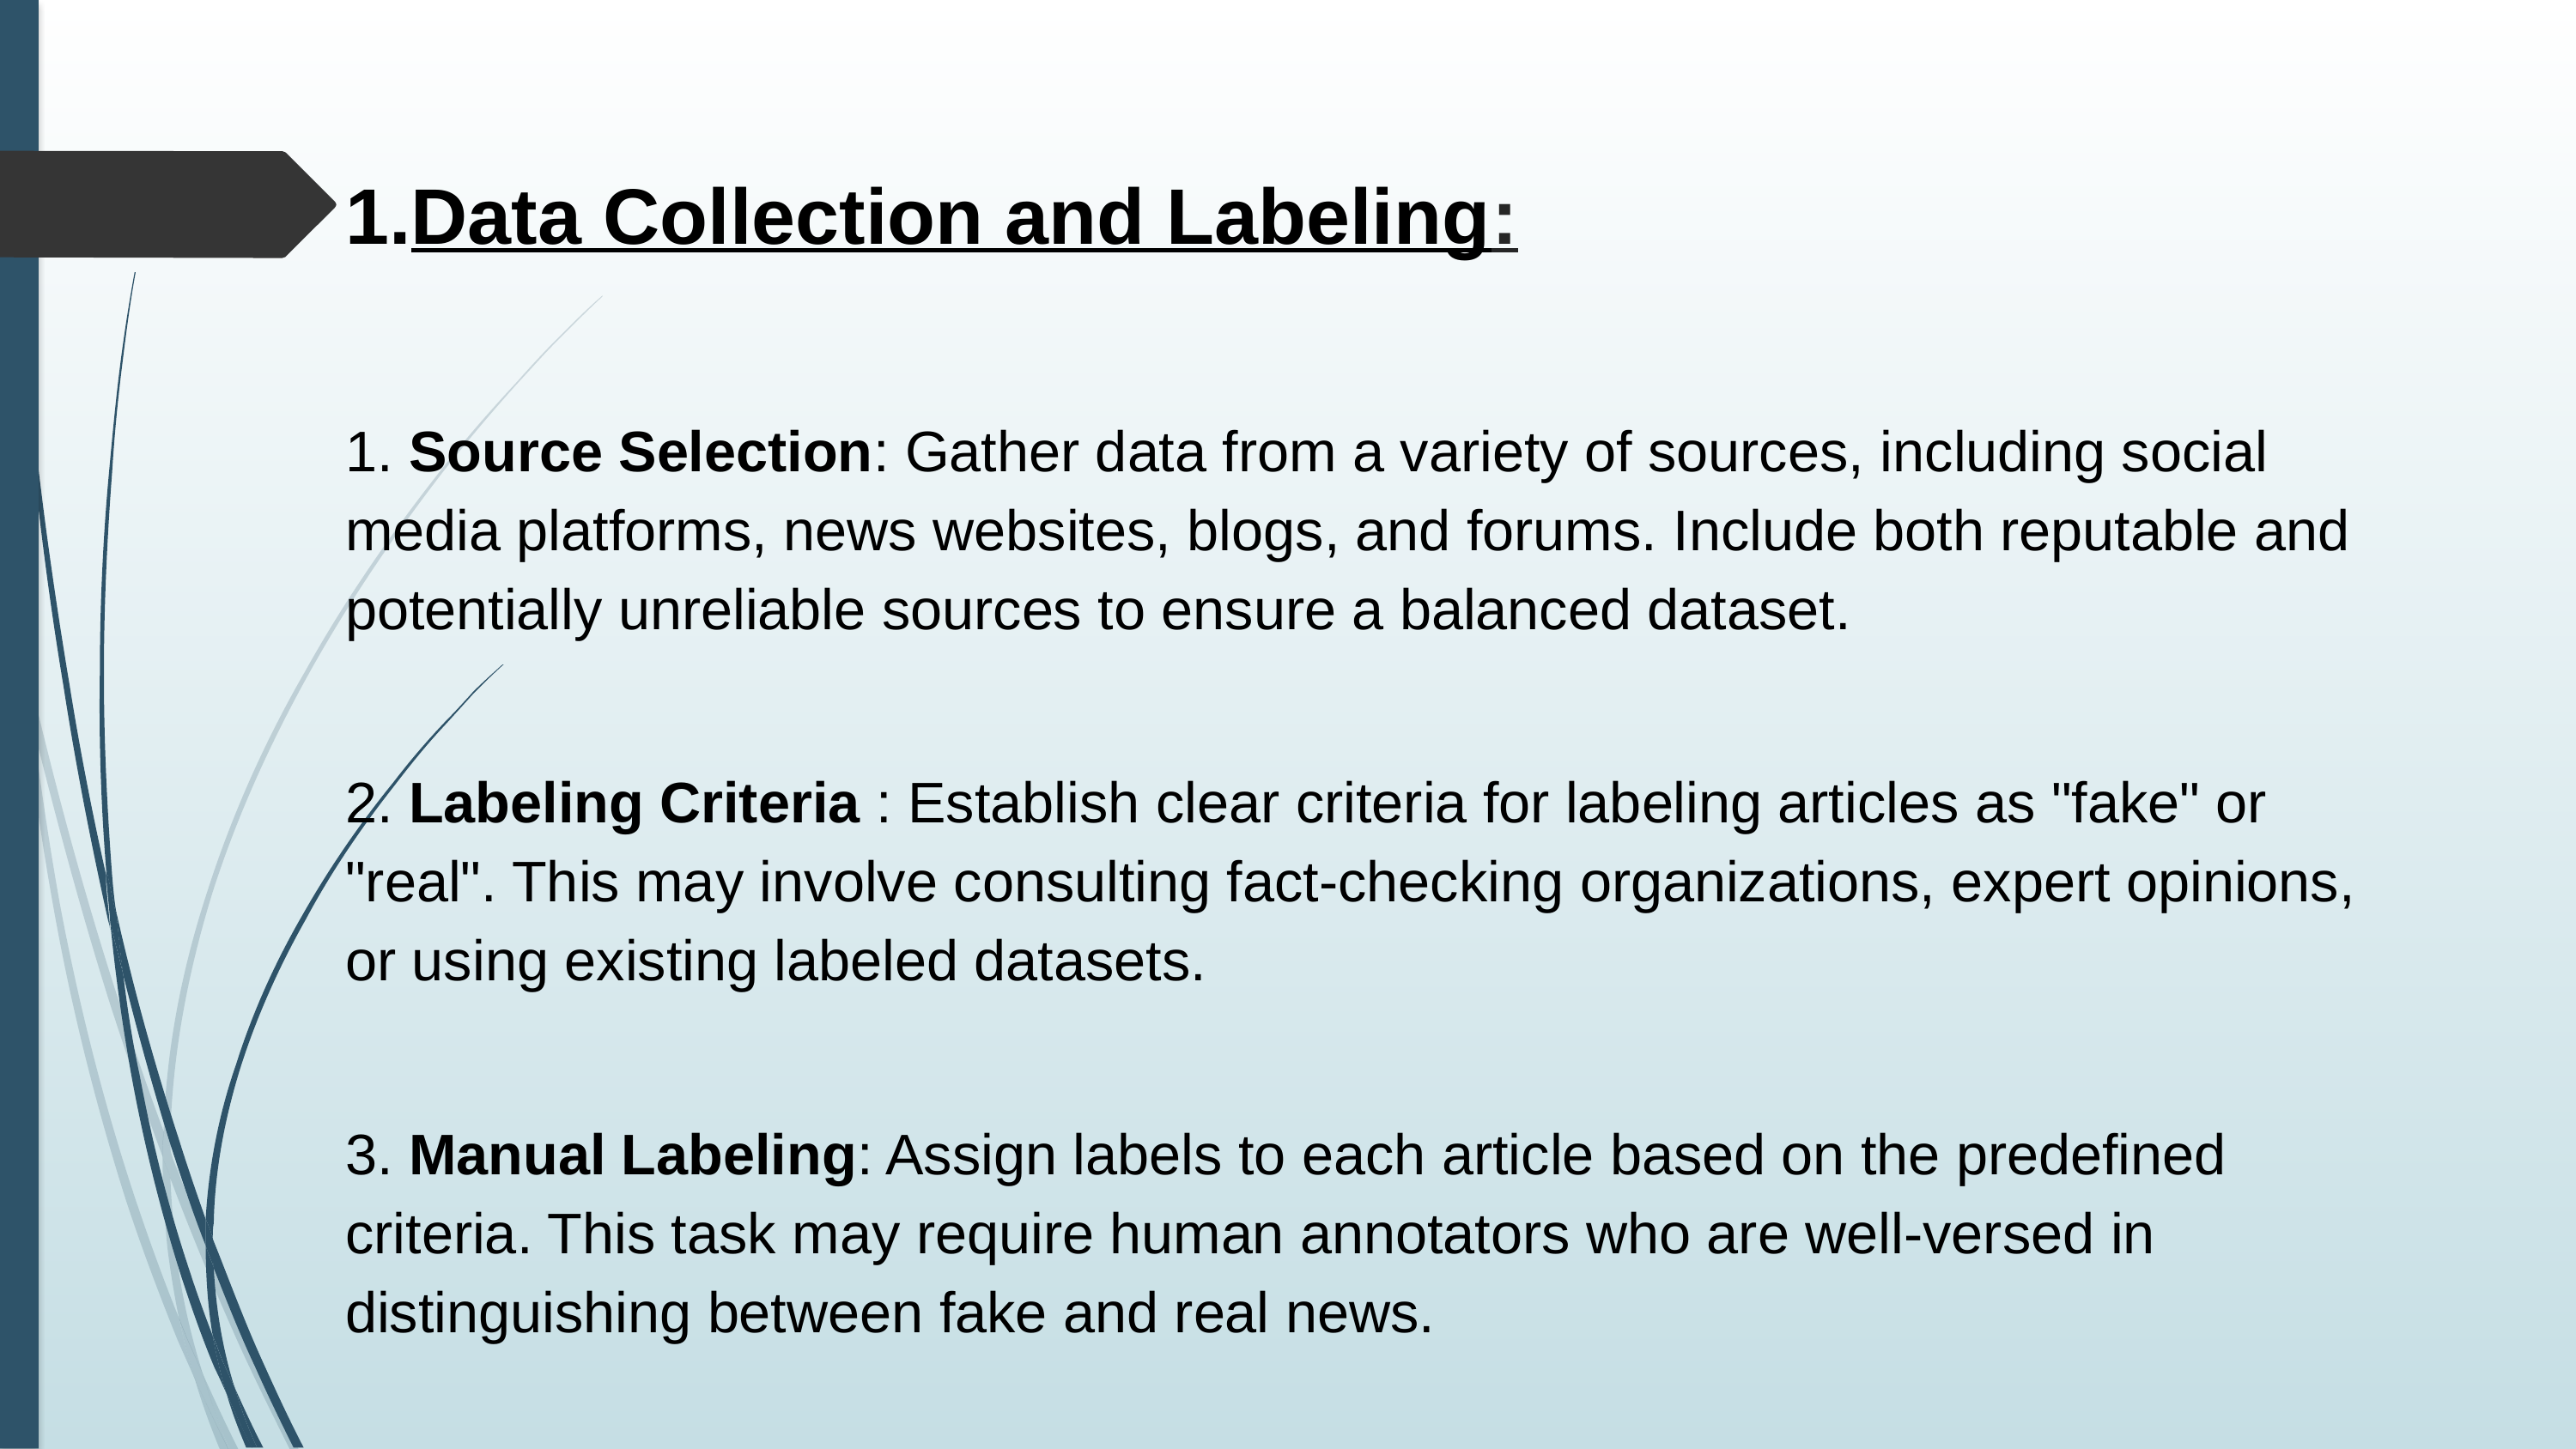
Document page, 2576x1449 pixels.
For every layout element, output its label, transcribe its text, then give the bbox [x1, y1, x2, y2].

text_box 1.Data Collection and Labeling: 1. Source Selection: Gather data from a variety of sources, including social media platforms, news websites, blogs, and forums. Include both reputable and potentially unreliable sources to ensure a balanced dataset. 2. Labeling Criteria : Establish clear criteria for labeling articles as "fake" or "real". This may involve consulting fact-checking organizations, expert opinions, or using existing labeled datasets. 3. Manual Labeling: Assign labels to each article based on the predefined criteria. This task may require human annotators who are well-versed in distinguishing between fake and real news. [332, 144, 2383, 1350]
